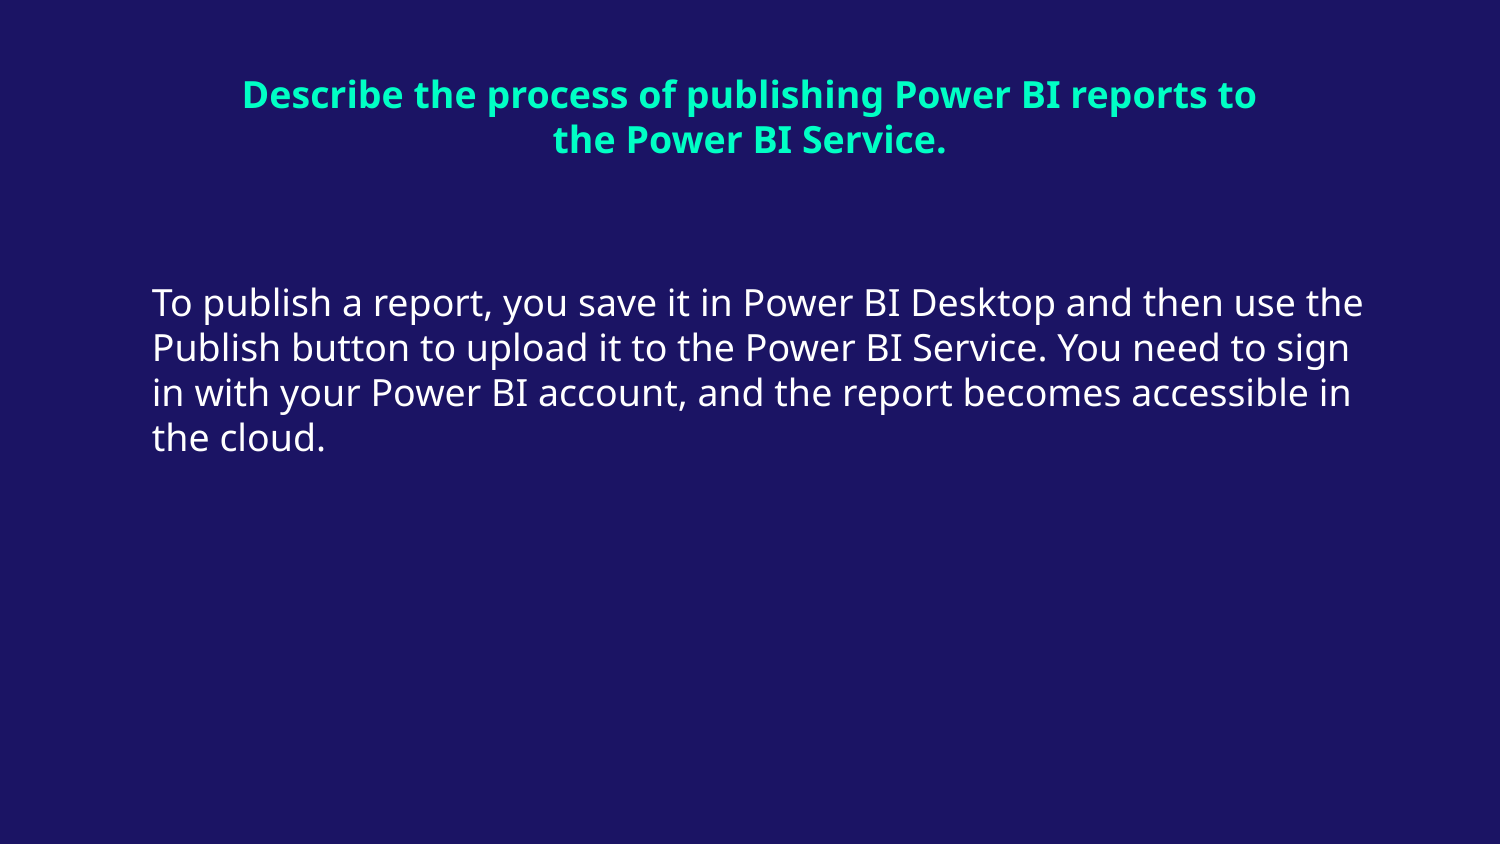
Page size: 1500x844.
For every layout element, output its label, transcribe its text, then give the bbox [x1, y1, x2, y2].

subtitle To publish a report, you save it in Power BI Desktop and then use the Publish button to upload it to the Power BI Service. You need to sign in with your Power BI account, and the report becomes accessible in the cloud. [118, 263, 1382, 609]
title Describe the process of publishing Power BI reports to the Power BI Service. [209, 56, 1291, 166]
